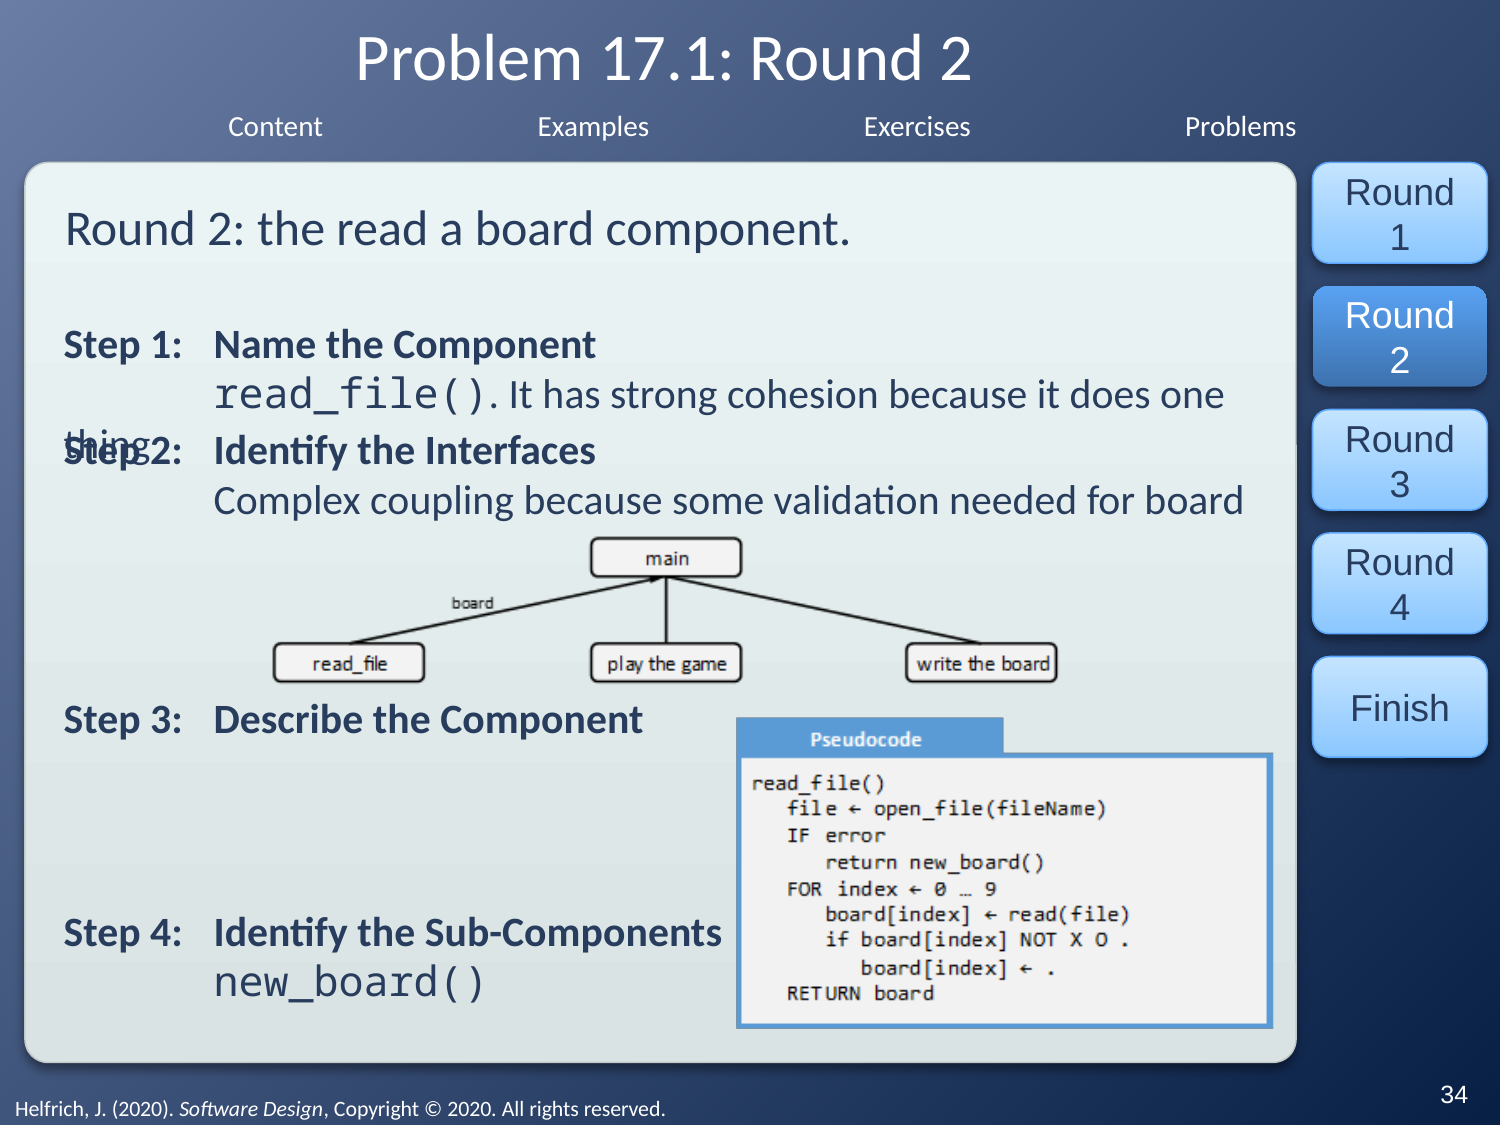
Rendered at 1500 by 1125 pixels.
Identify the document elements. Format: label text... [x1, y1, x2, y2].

text_box Step 2: Identify the Interfaces Complex coupling because some validation needed for board [48, 414, 1261, 530]
picture [730, 713, 1277, 1034]
picture [268, 532, 1061, 686]
slide_number ‹#› [1404, 1062, 1500, 1125]
text_box Round 2 [1312, 285, 1488, 387]
text_box Step 3: Describe the Component [48, 684, 1261, 750]
text_box Round 1 [1312, 162, 1488, 264]
text_box Round 4 [1312, 532, 1488, 634]
text_box Finish [1312, 656, 1488, 758]
text_box Step 4: Identify the Sub-Components new_board() [48, 896, 725, 1012]
text_box Round 2: the read a board component. [49, 187, 1263, 263]
text_box Step 1: Name the Component read_file(). It has strong cohesion because it does one thing [48, 308, 1297, 474]
title Problem 17.1: Round 2 [33, 16, 1296, 92]
text_box Round 3 [1312, 409, 1488, 511]
